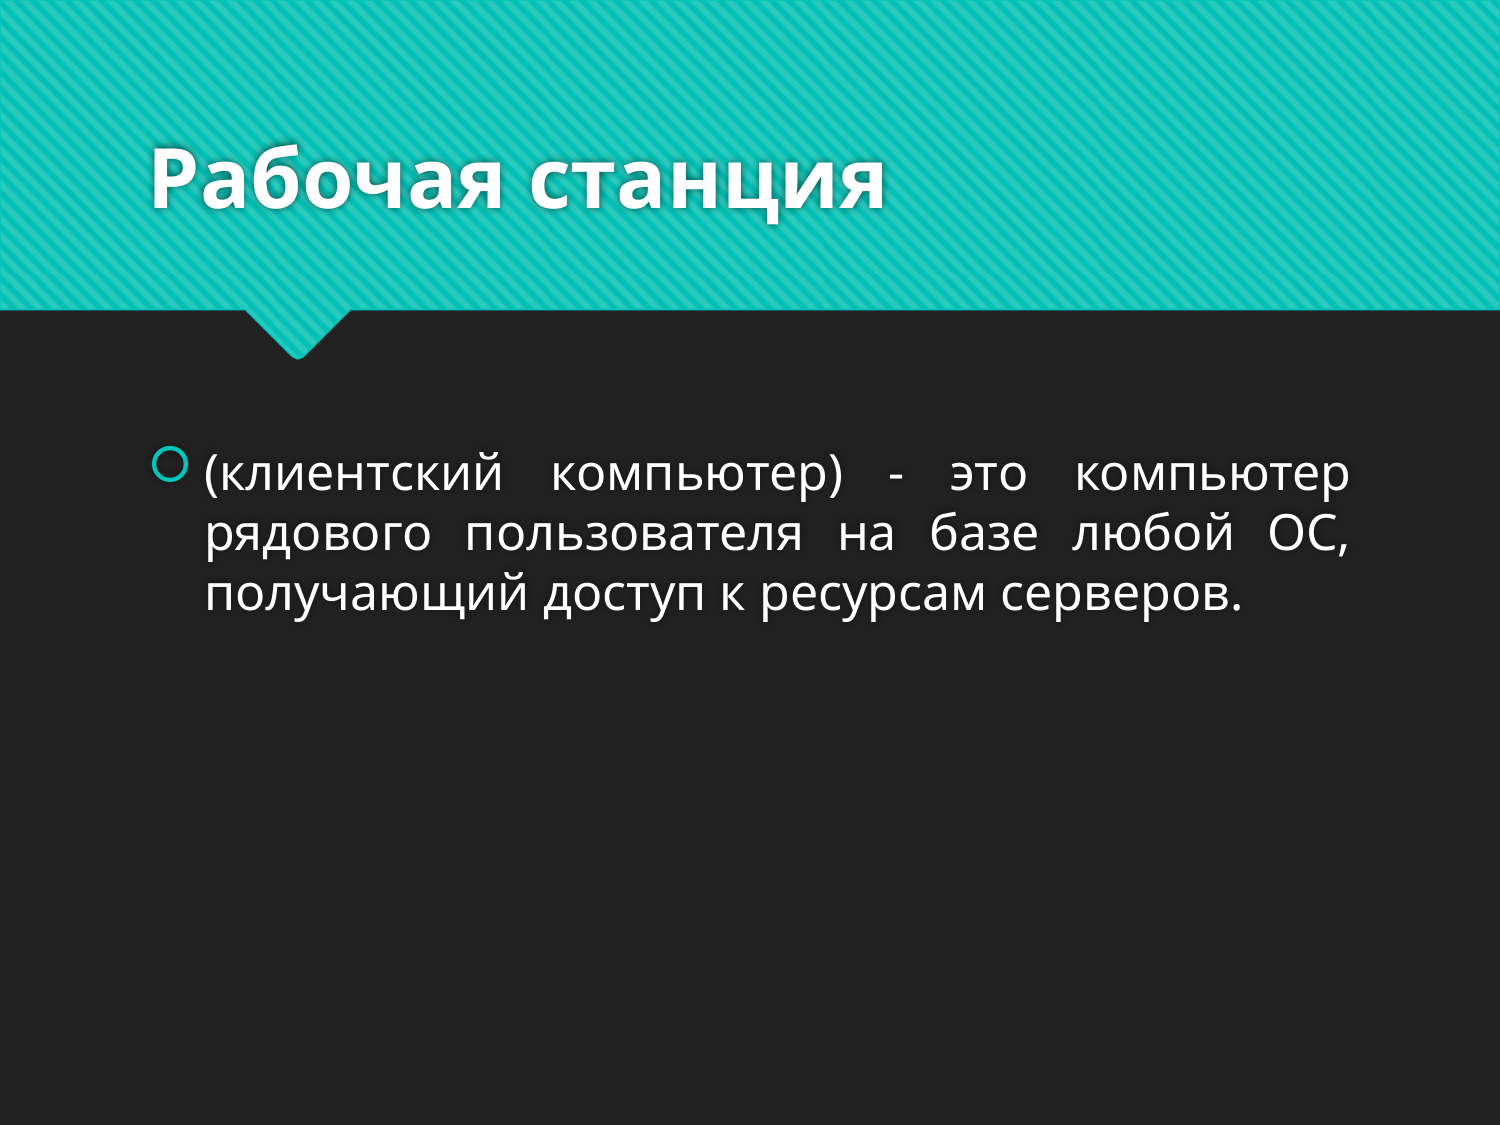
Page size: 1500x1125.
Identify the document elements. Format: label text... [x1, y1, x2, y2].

title Рабочая станция [132, 73, 1368, 233]
list (клиентский компьютер) - это компьютер рядового пользователя на базе любой ОС, получающий доступ к ресурсам серверов. [132, 364, 1368, 696]
